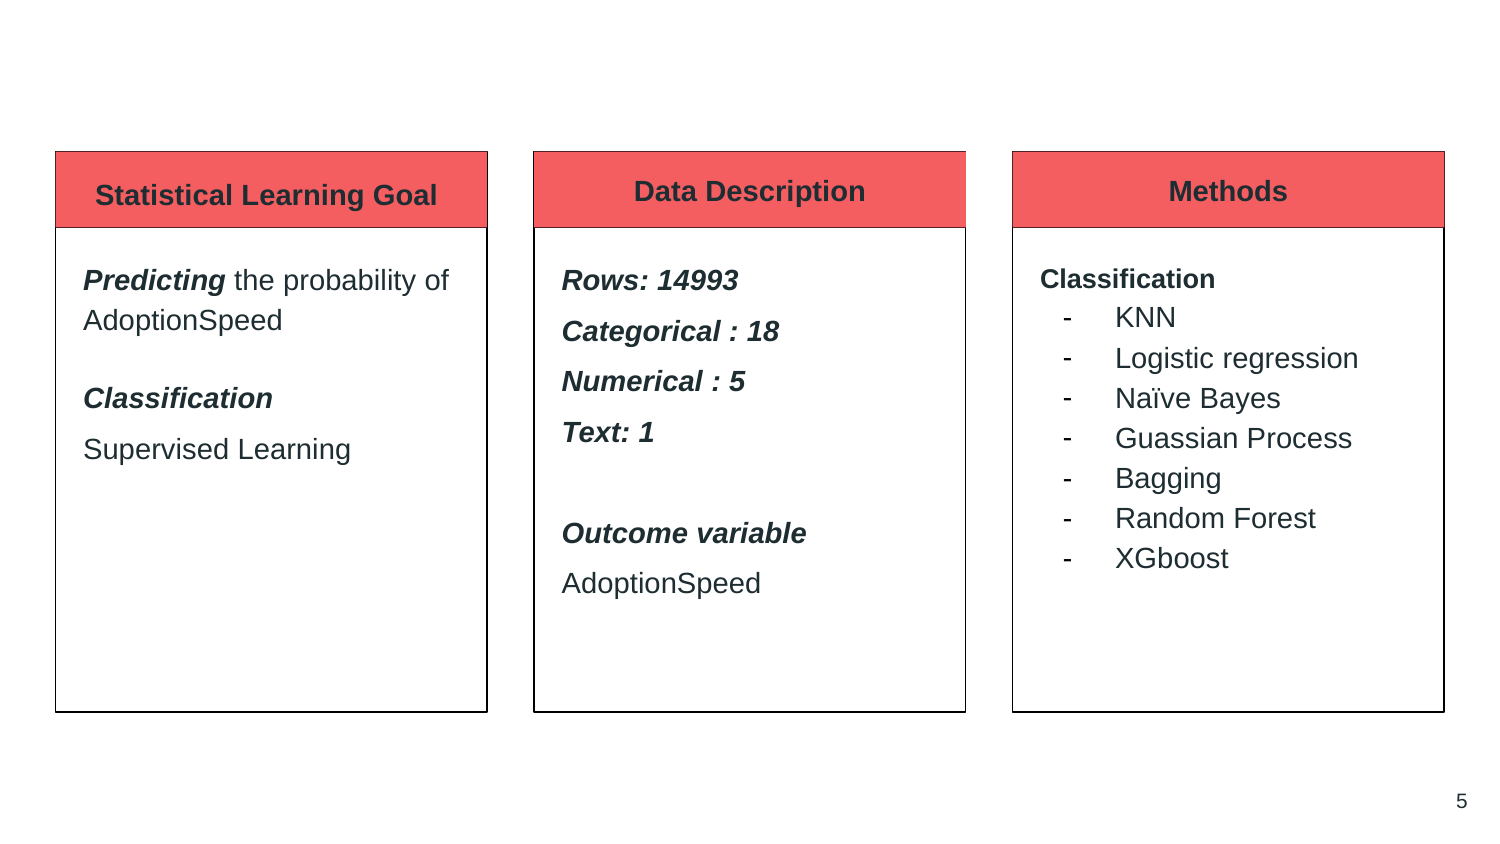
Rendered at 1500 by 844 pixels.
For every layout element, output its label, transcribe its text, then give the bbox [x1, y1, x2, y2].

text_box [55, 151, 488, 713]
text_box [533, 151, 967, 713]
slide_number 5 [1392, 767, 1483, 833]
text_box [1012, 151, 1445, 713]
